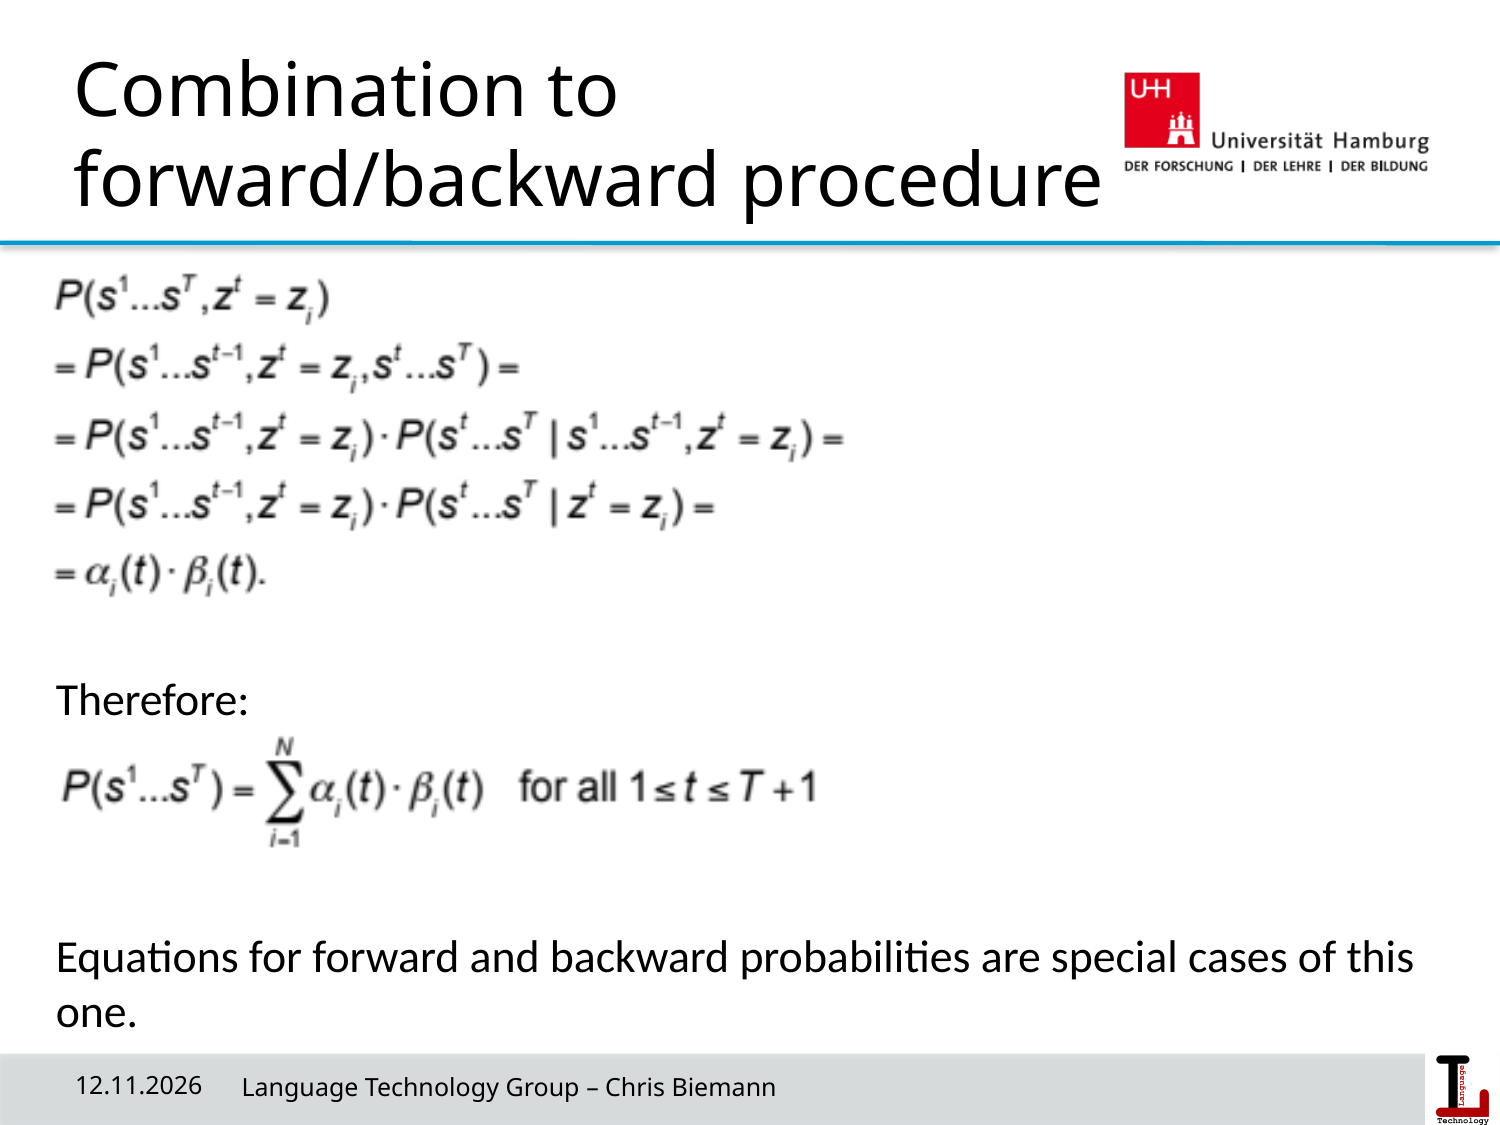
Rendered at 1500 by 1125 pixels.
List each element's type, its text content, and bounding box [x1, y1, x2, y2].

title Combination to forward/backward procedure [58, 34, 1187, 172]
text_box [49, 262, 849, 601]
picture [1425, 1052, 1500, 1125]
text_box Language Technology Group – Chris Biemann [235, 1056, 978, 1117]
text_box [57, 724, 818, 851]
text_box 08.05.19 [74, 1056, 224, 1117]
list Therefore: Equations for forward and backward probabilities are special cases of this one. [41, 662, 1459, 1047]
